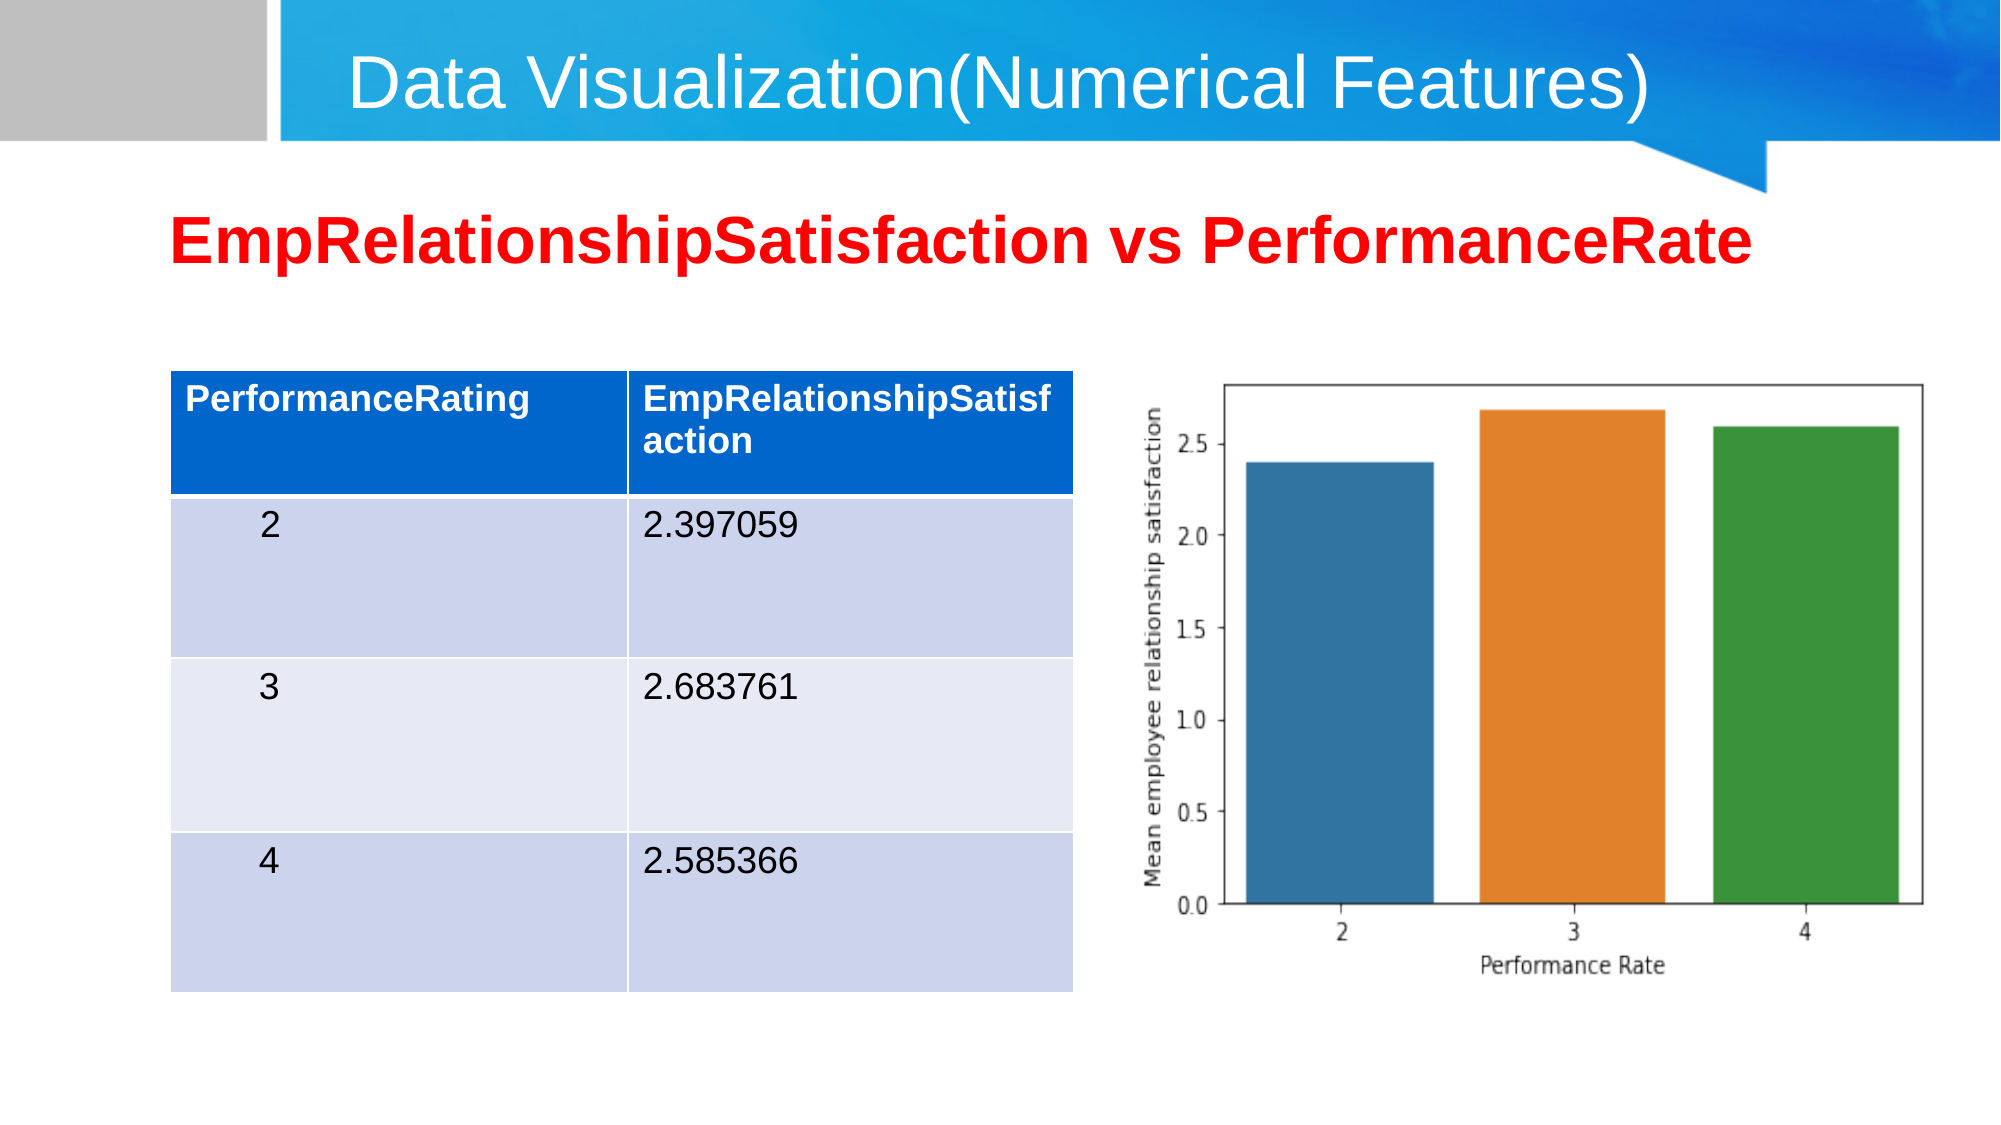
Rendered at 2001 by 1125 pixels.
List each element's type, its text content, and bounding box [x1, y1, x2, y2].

table_cell 2.397059 [629, 499, 1073, 657]
list EmpRelationshipSatisfaction vs PerformanceRate [79, 189, 1976, 1044]
table_cell 2.585366 [629, 833, 1073, 992]
title Data Visualization(Numerical Features) [99, 30, 1901, 127]
picture [0, 0, 2000, 1125]
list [1132, 370, 1937, 994]
table_header EmpRelationshipSatisfaction [629, 371, 1073, 494]
table_cell 2.683761 [629, 659, 1073, 831]
table_cell 4 [171, 833, 627, 992]
table_header PerformanceRating [171, 371, 627, 494]
table_cell 2 [171, 499, 627, 657]
table_cell 3 [171, 659, 627, 831]
